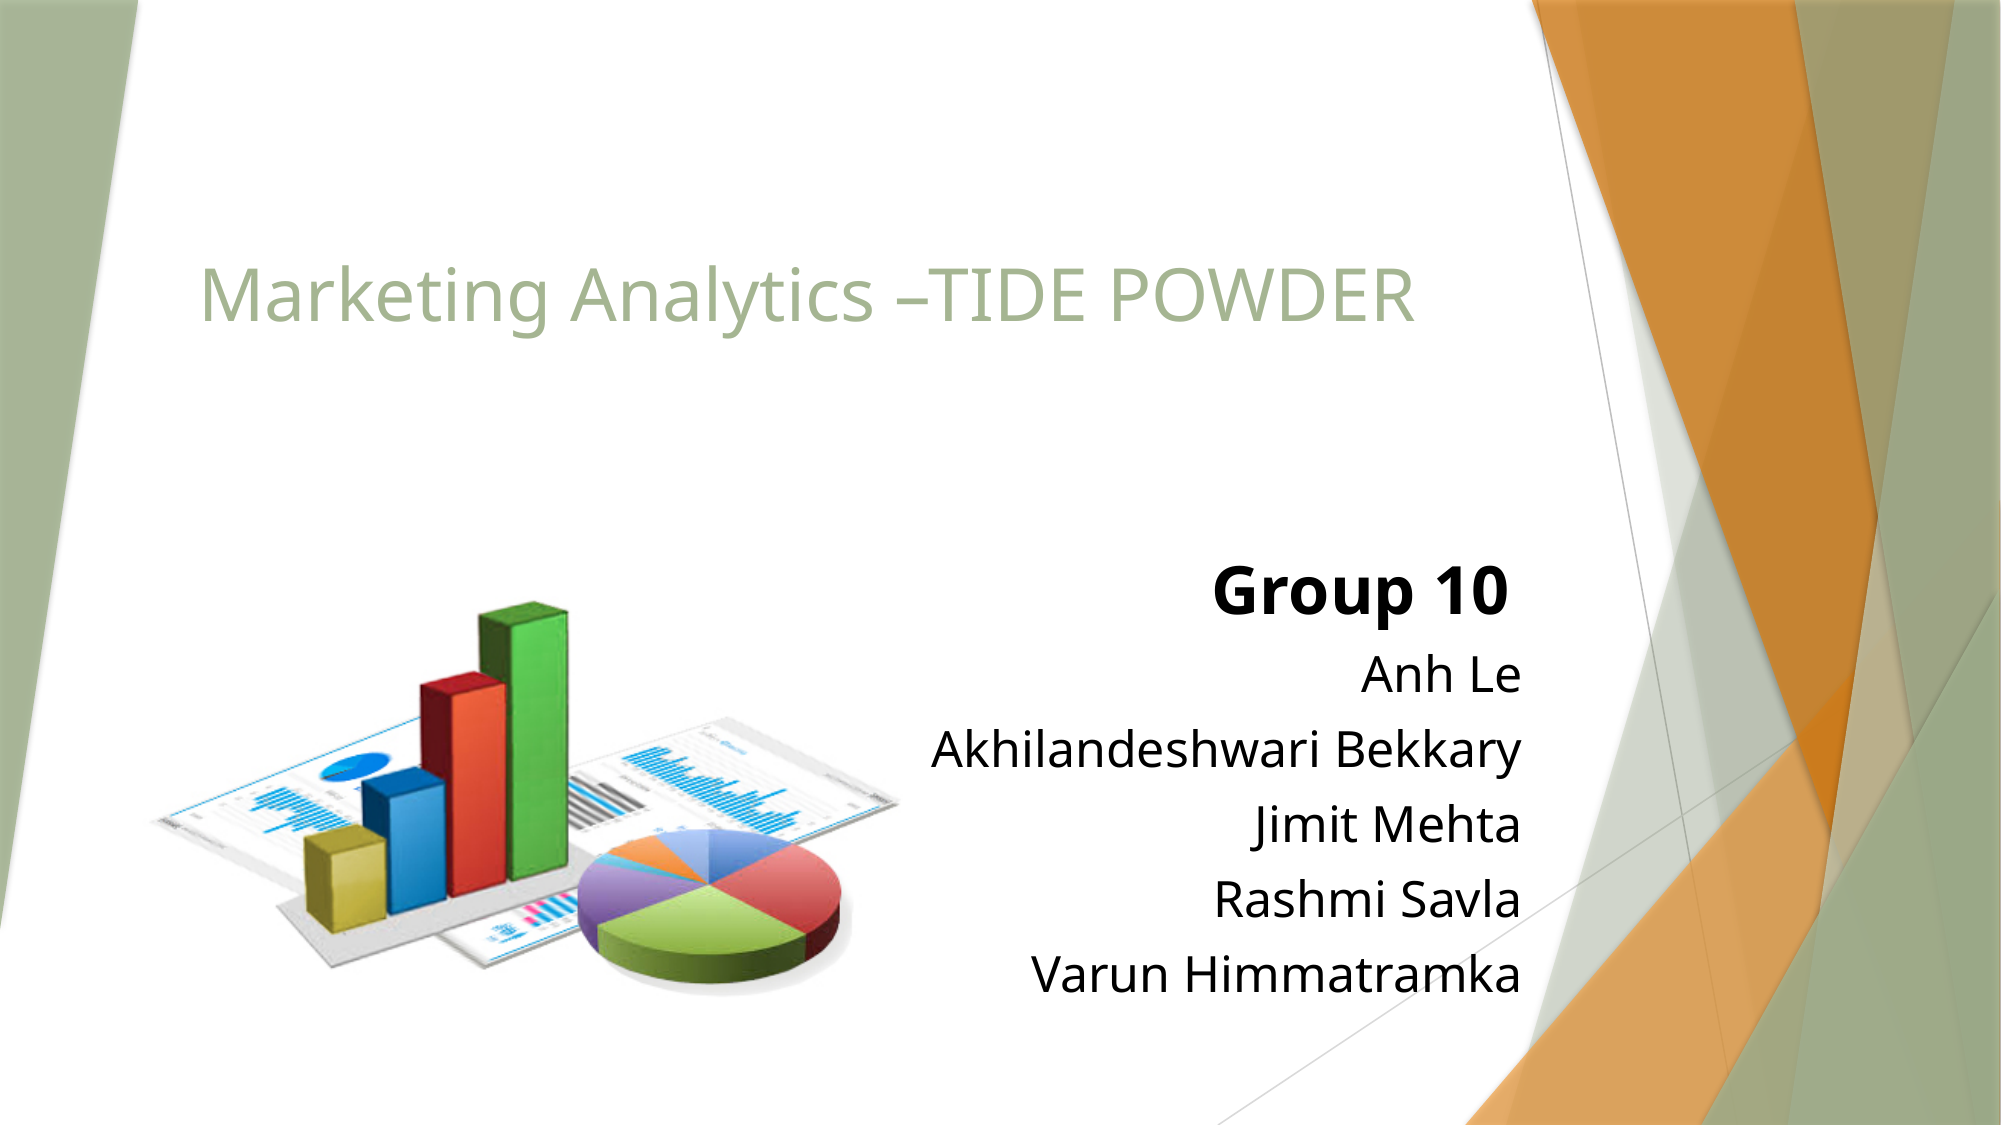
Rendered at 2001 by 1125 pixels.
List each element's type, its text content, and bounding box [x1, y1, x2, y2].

text_box Group 10 Anh Le Akhilandeshwari Bekkary Jimit Mehta Rashmi Savla Varun Himmatramka [0, 549, 1538, 1017]
title Marketing Analytics –TIDE POWDER [0, 149, 1432, 344]
picture [142, 559, 904, 1018]
